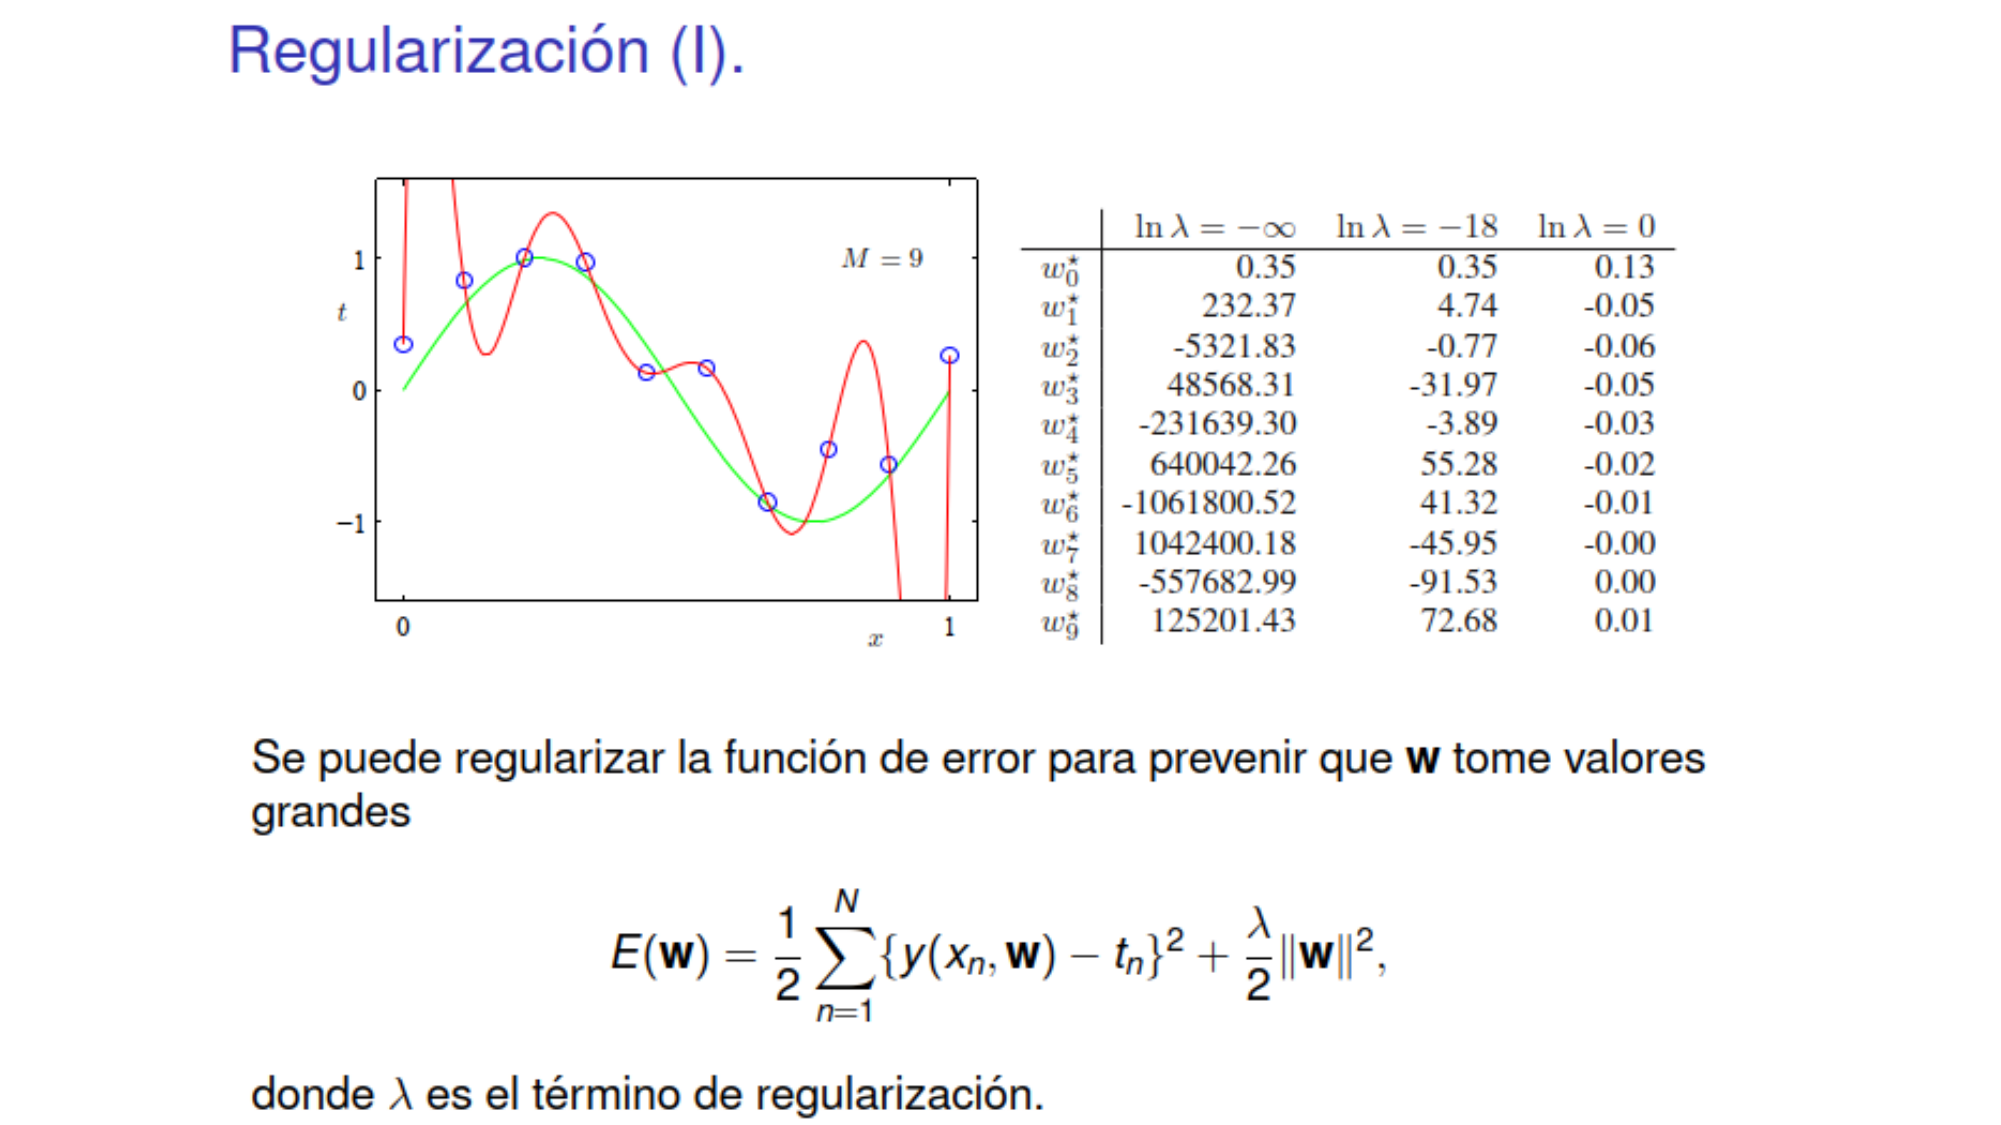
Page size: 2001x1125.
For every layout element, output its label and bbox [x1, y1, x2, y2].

picture [206, 0, 1793, 1125]
